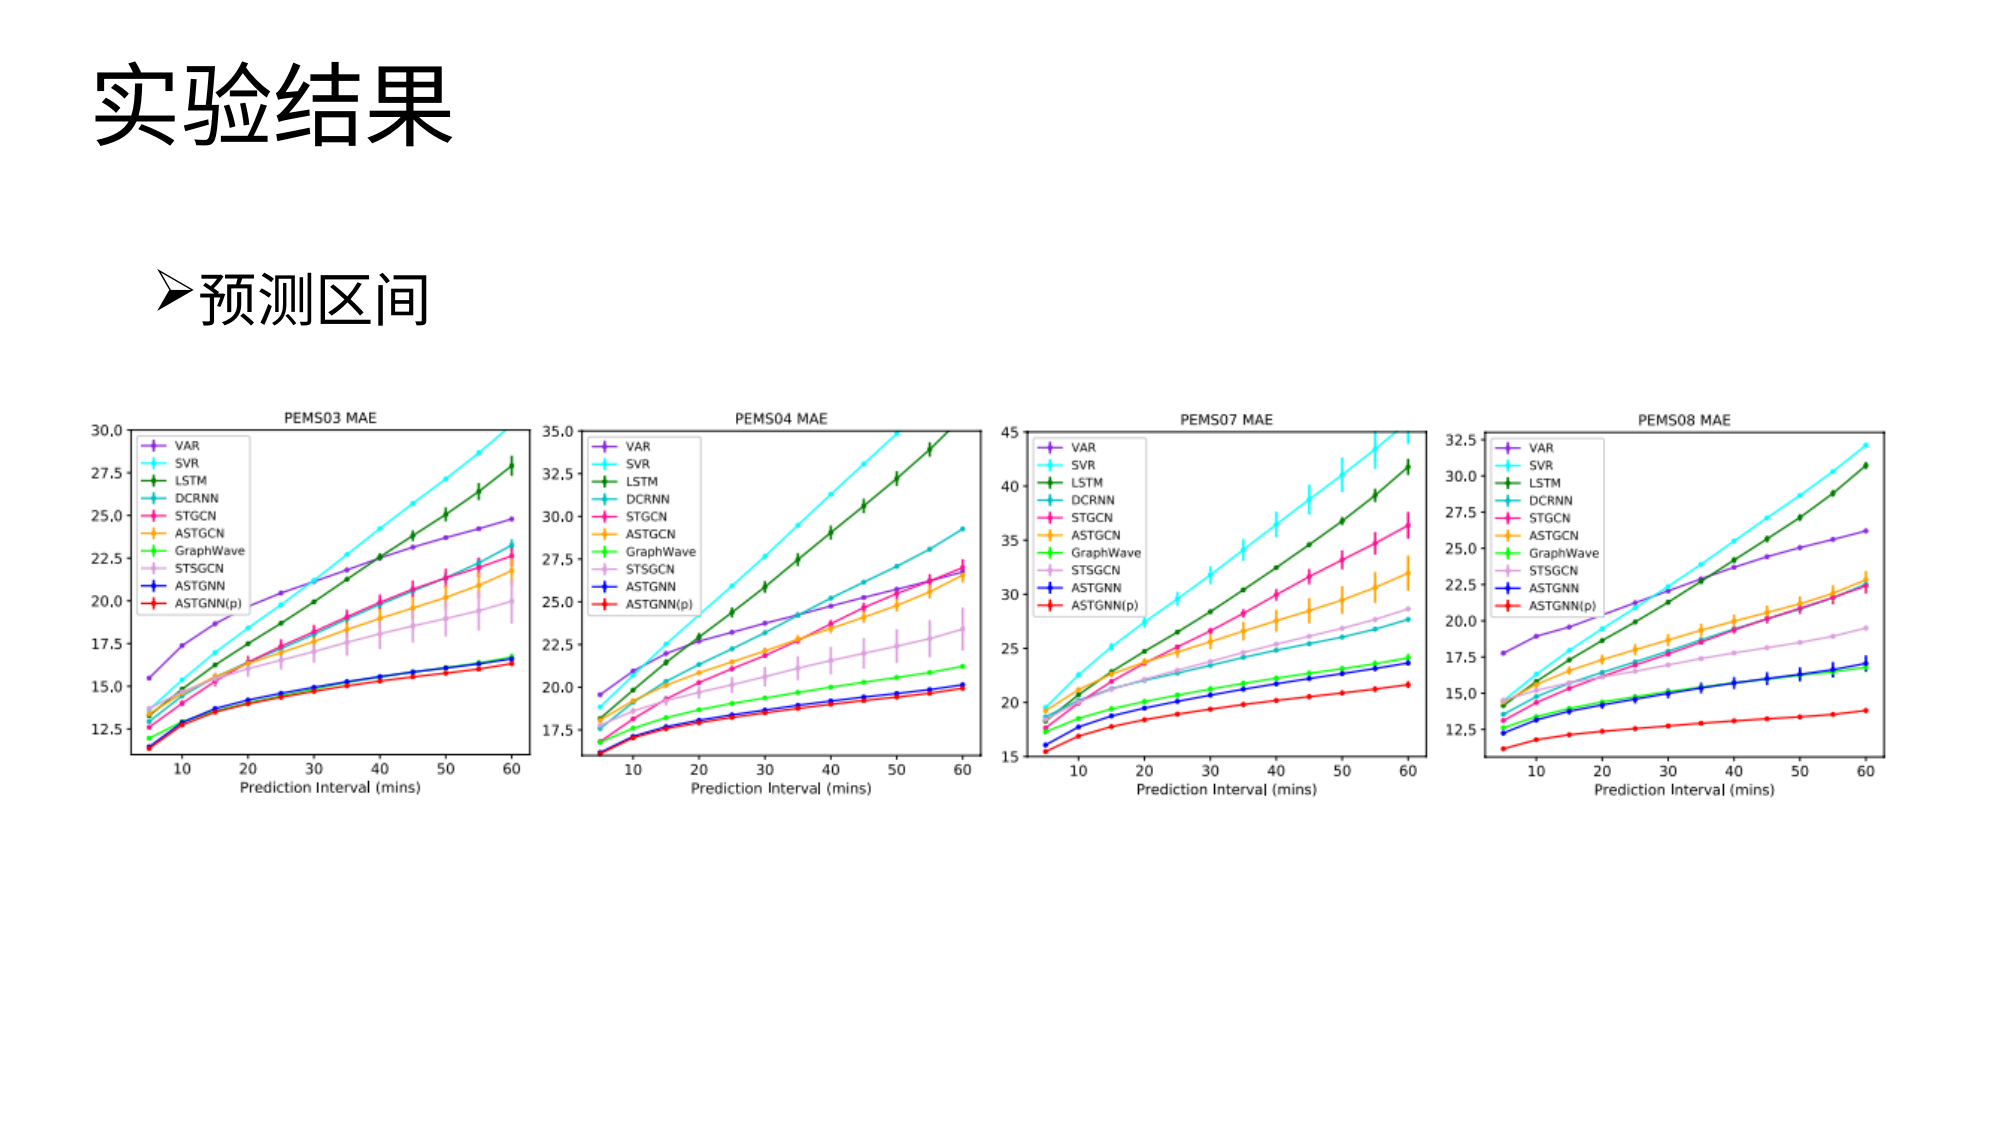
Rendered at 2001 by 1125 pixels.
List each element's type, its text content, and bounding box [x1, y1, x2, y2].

text_box 预测区间 [137, 220, 1075, 366]
title 实验结果 [74, 1, 1800, 219]
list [74, 392, 1896, 799]
